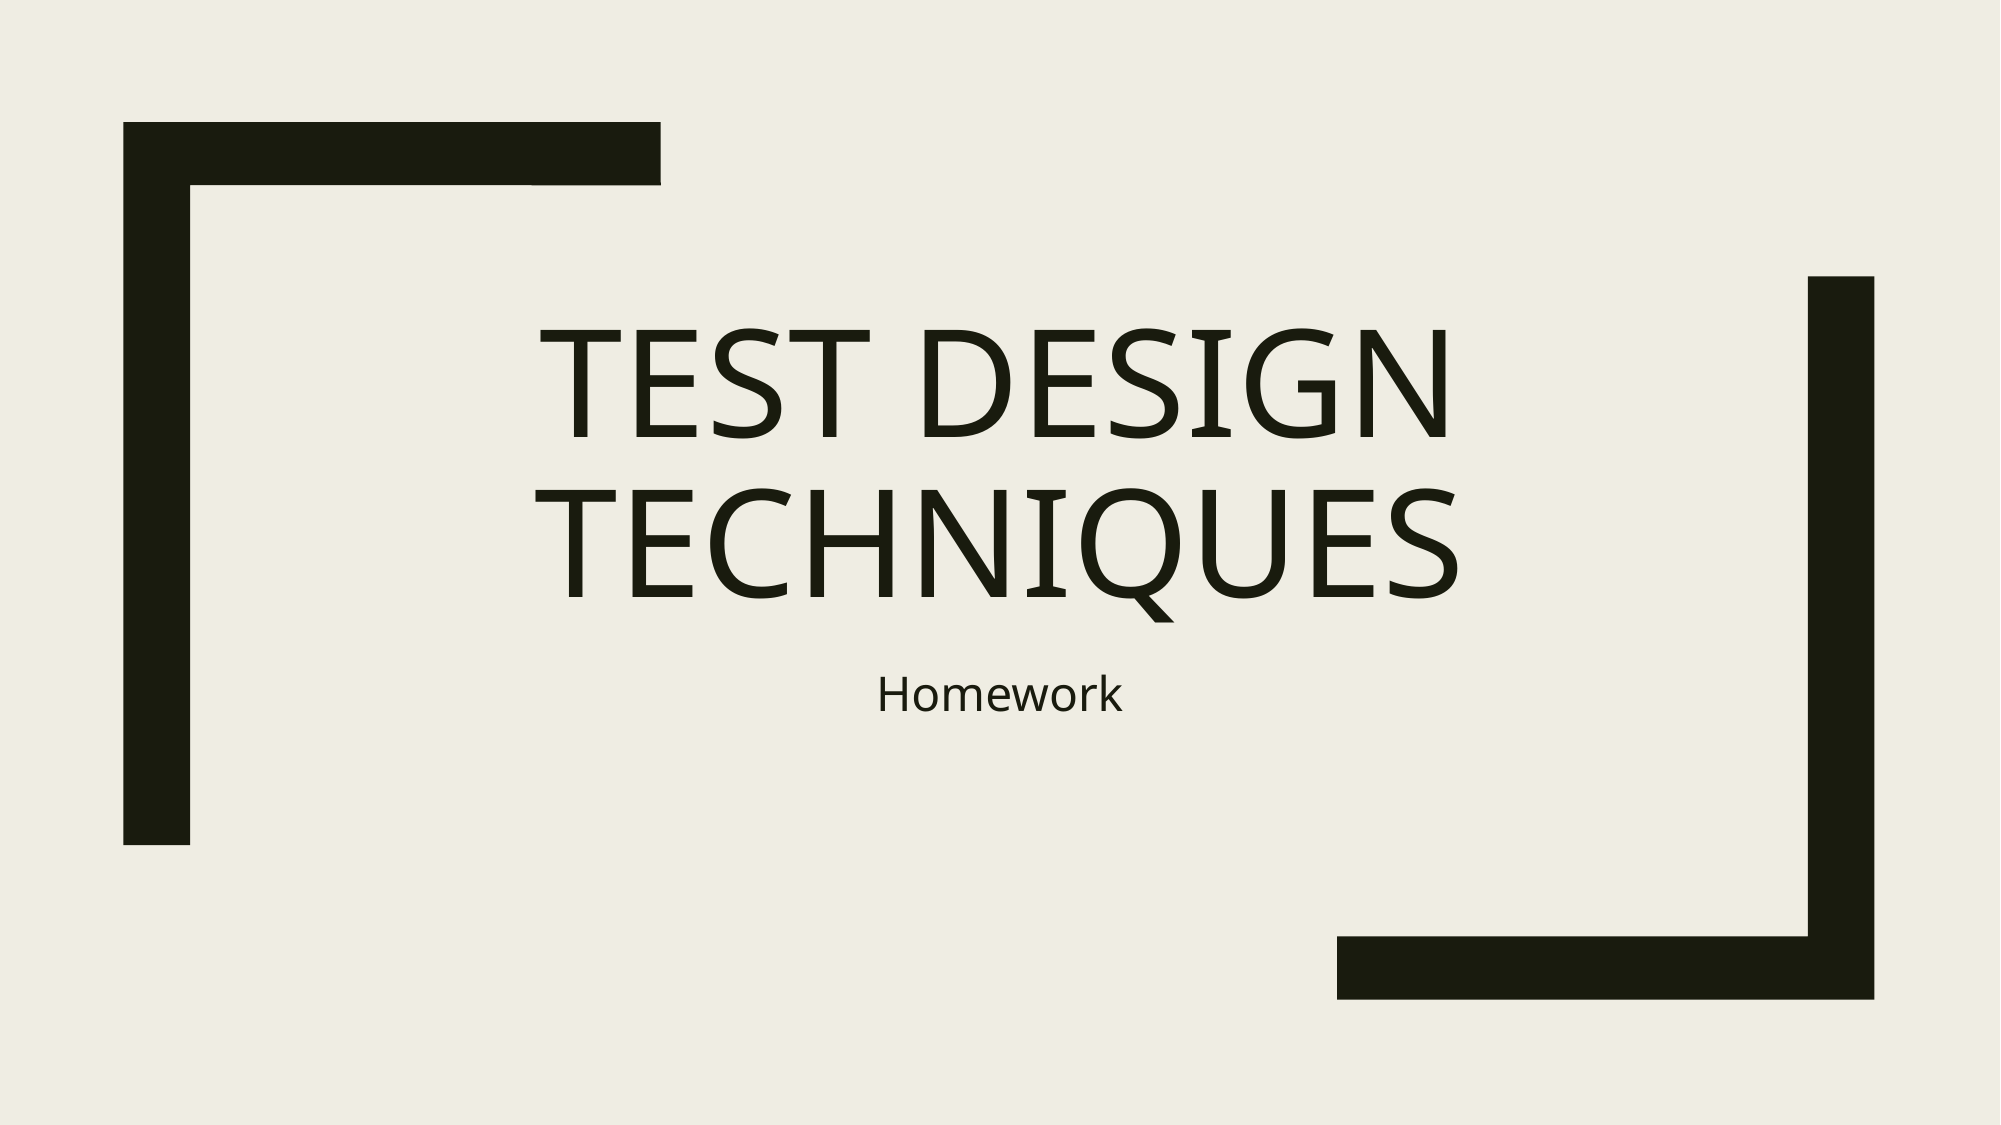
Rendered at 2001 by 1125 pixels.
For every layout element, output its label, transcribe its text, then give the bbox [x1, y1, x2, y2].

subtitle Homework [439, 649, 1561, 828]
title TEST DESIGN TECHNIQUEs [314, 293, 1686, 638]
